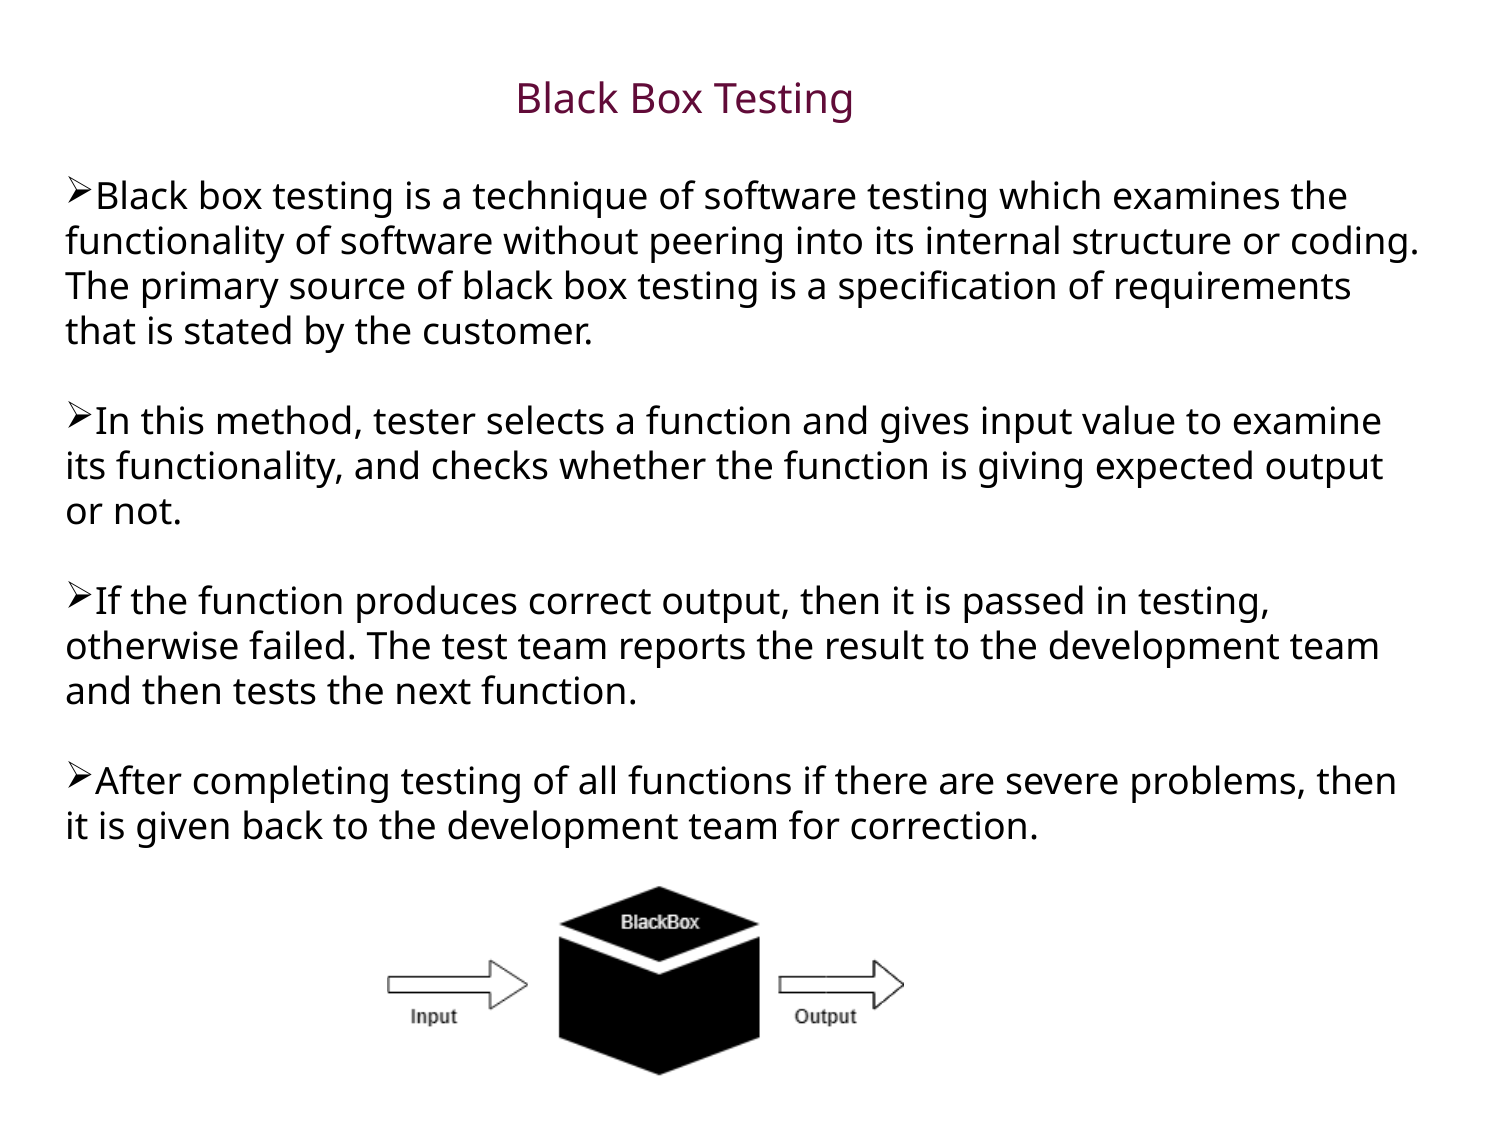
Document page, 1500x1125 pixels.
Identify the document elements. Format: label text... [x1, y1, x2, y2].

text_box Black Box Testing Black box testing is a technique of software testing which examines the functionality of software without peering into its internal structure or coding. The primary source of black box testing is a specification of requirements that is stated by the customer. In this method, tester selects a function and gives input value to examine its functionality, and checks whether the function is giving expected output or not. If the function produces correct output, then it is passed in testing, otherwise failed. The test team reports the result to the development team and then tests the next function. After completing testing of all functions if there are severe problems, then it is given back to the development team for correction. [50, 66, 1438, 900]
picture [387, 874, 904, 1077]
